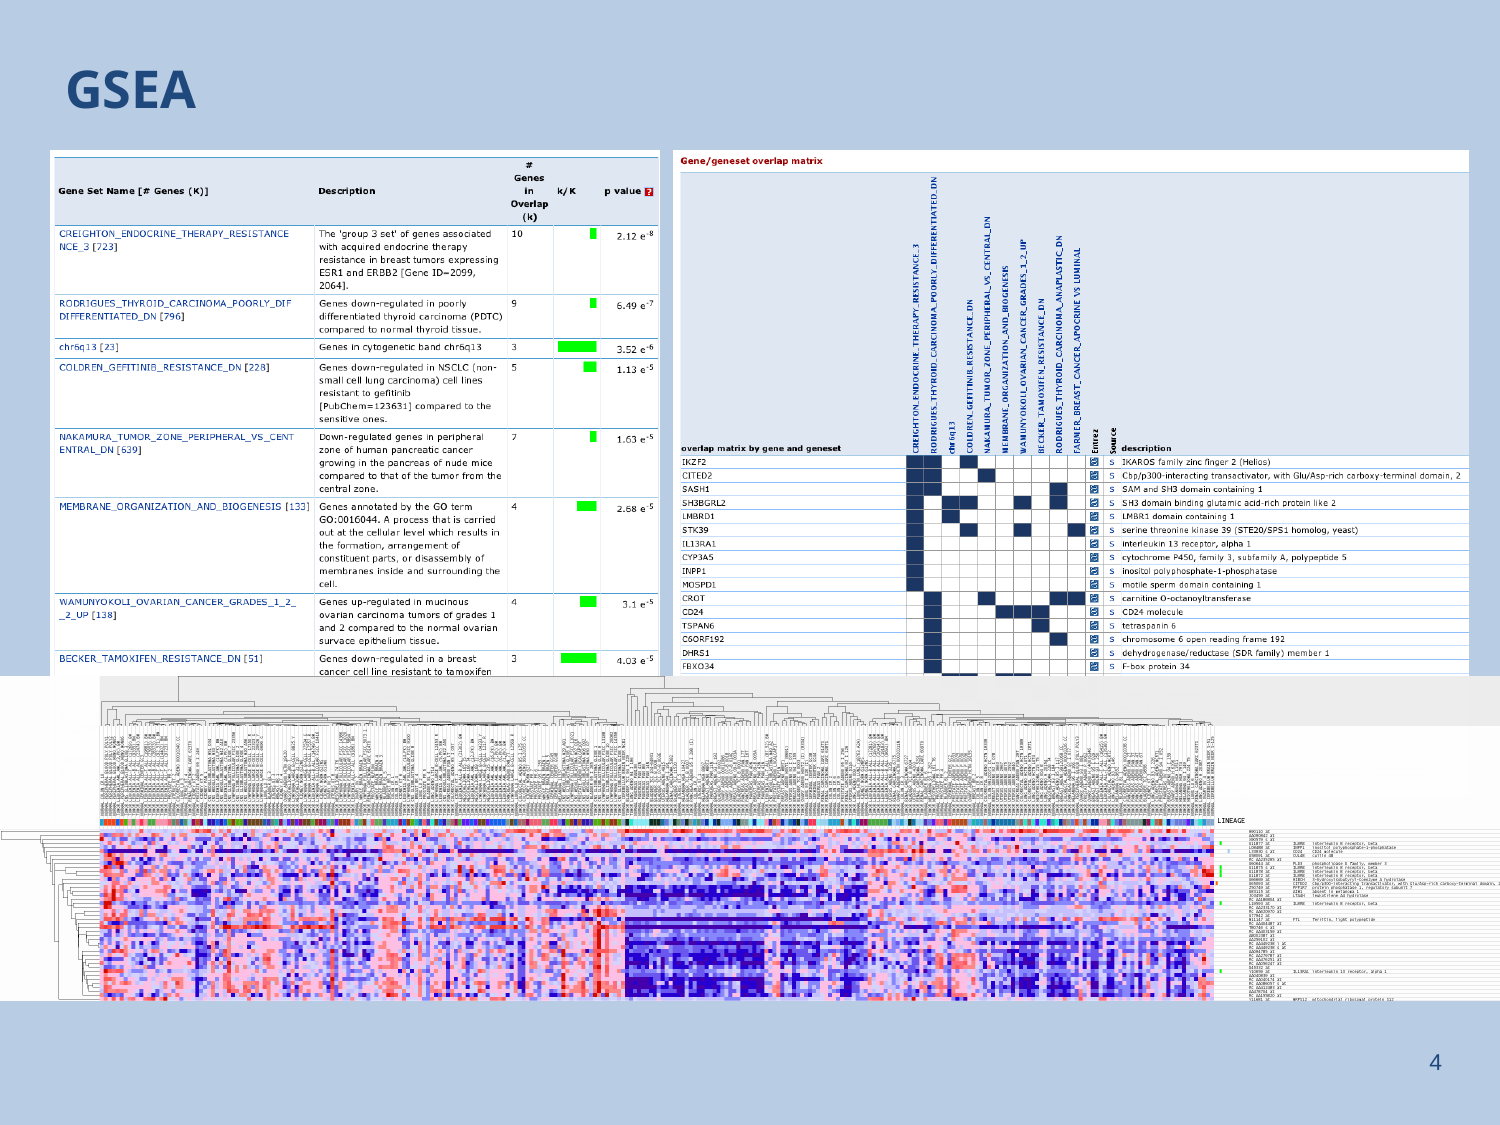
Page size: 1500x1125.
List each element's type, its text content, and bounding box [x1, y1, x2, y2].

slide_number 4 [1107, 1031, 1458, 1092]
picture [0, 150, 1500, 1001]
title GSEA [50, 24, 1450, 151]
